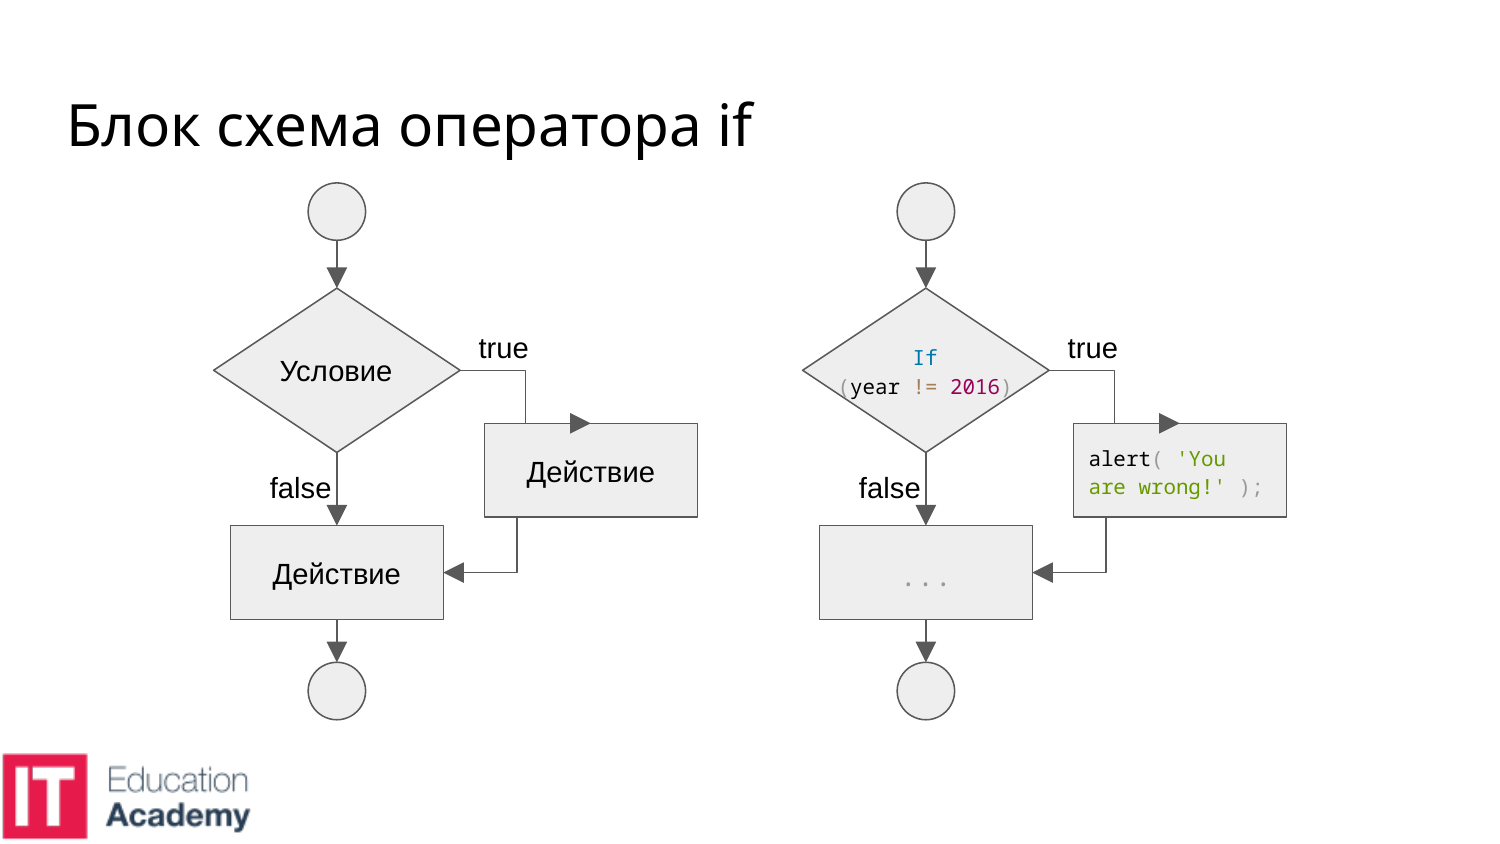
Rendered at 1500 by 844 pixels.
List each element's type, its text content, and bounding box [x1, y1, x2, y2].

picture [0, 752, 255, 842]
title Блок схема оператора if [51, 72, 1449, 167]
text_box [213, 182, 1287, 720]
